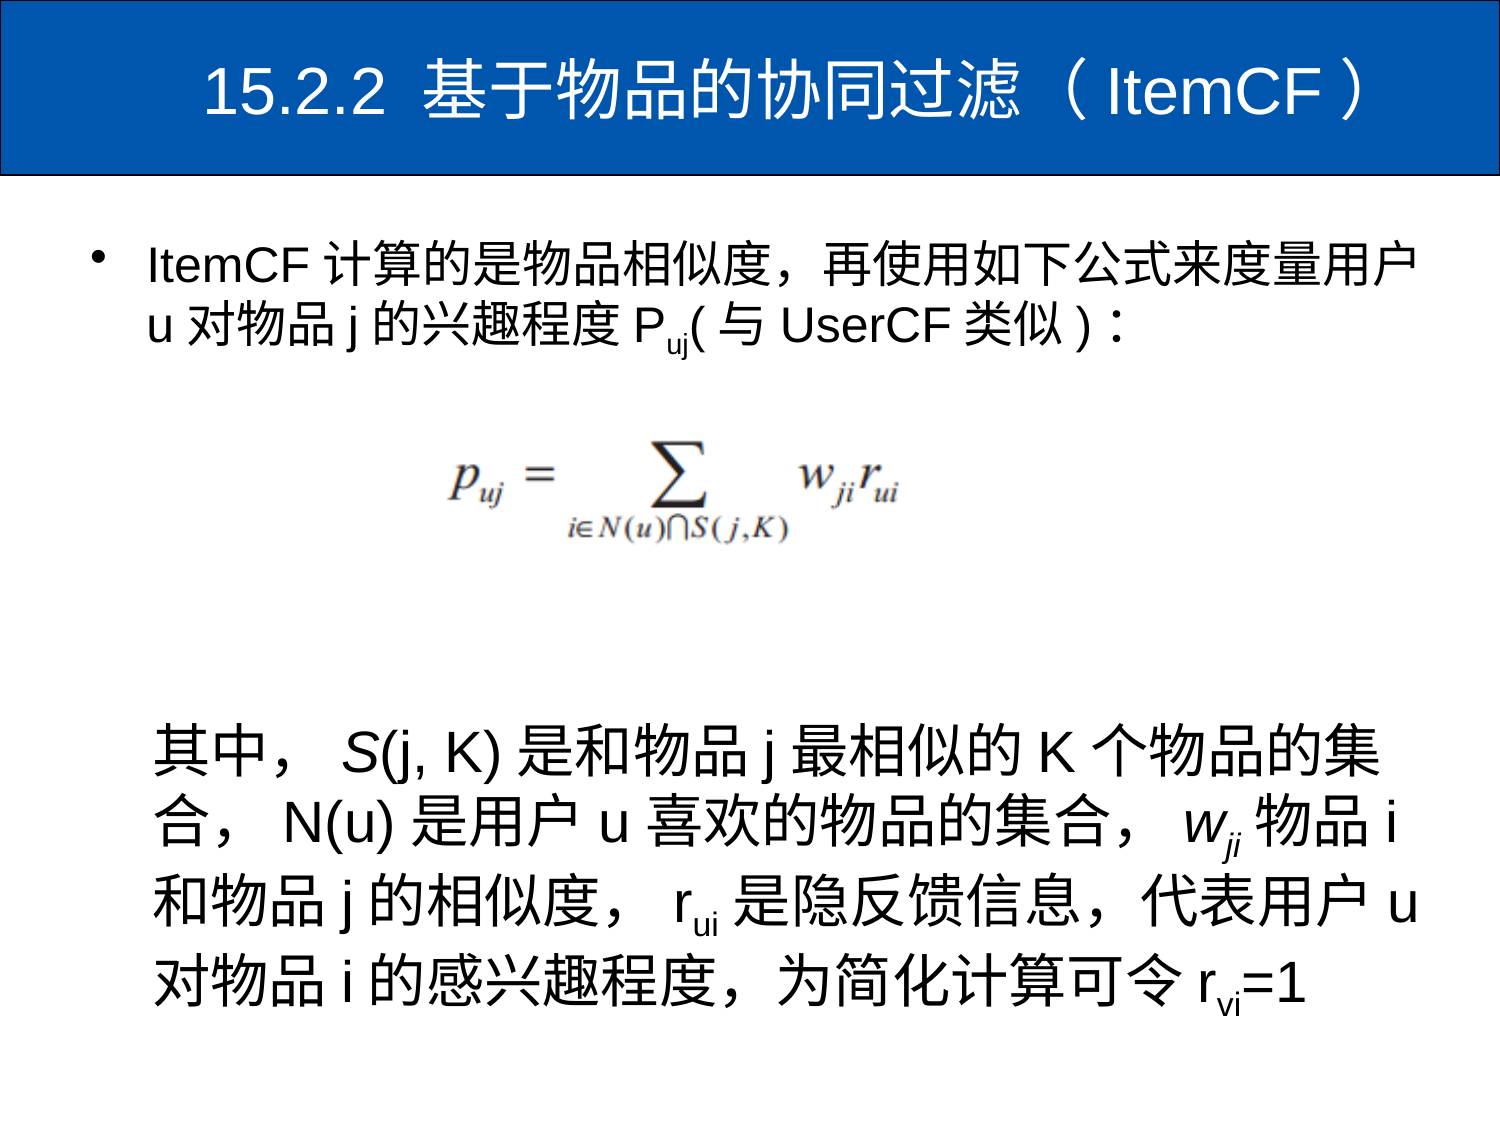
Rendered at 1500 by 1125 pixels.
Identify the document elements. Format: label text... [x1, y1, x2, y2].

title 15.2.2 基于物品的协同过滤（ItemCF） [187, 12, 1500, 163]
text_box 其中，S(j, K)是和物品j最相似的K个物品的集合，N(u)是用户u喜欢的物品的集合，wji物品i和物品j的相似度，rui是隐反馈信息，代表用户u对物品i的感兴趣程度，为简化计算可令rvi=1 [137, 707, 1450, 1031]
picture [424, 424, 926, 557]
list ItemCF计算的是物品相似度，再使用如下公式来度量用户u对物品j的兴趣程度Puj(与UserCF类似)： [75, 224, 1450, 375]
